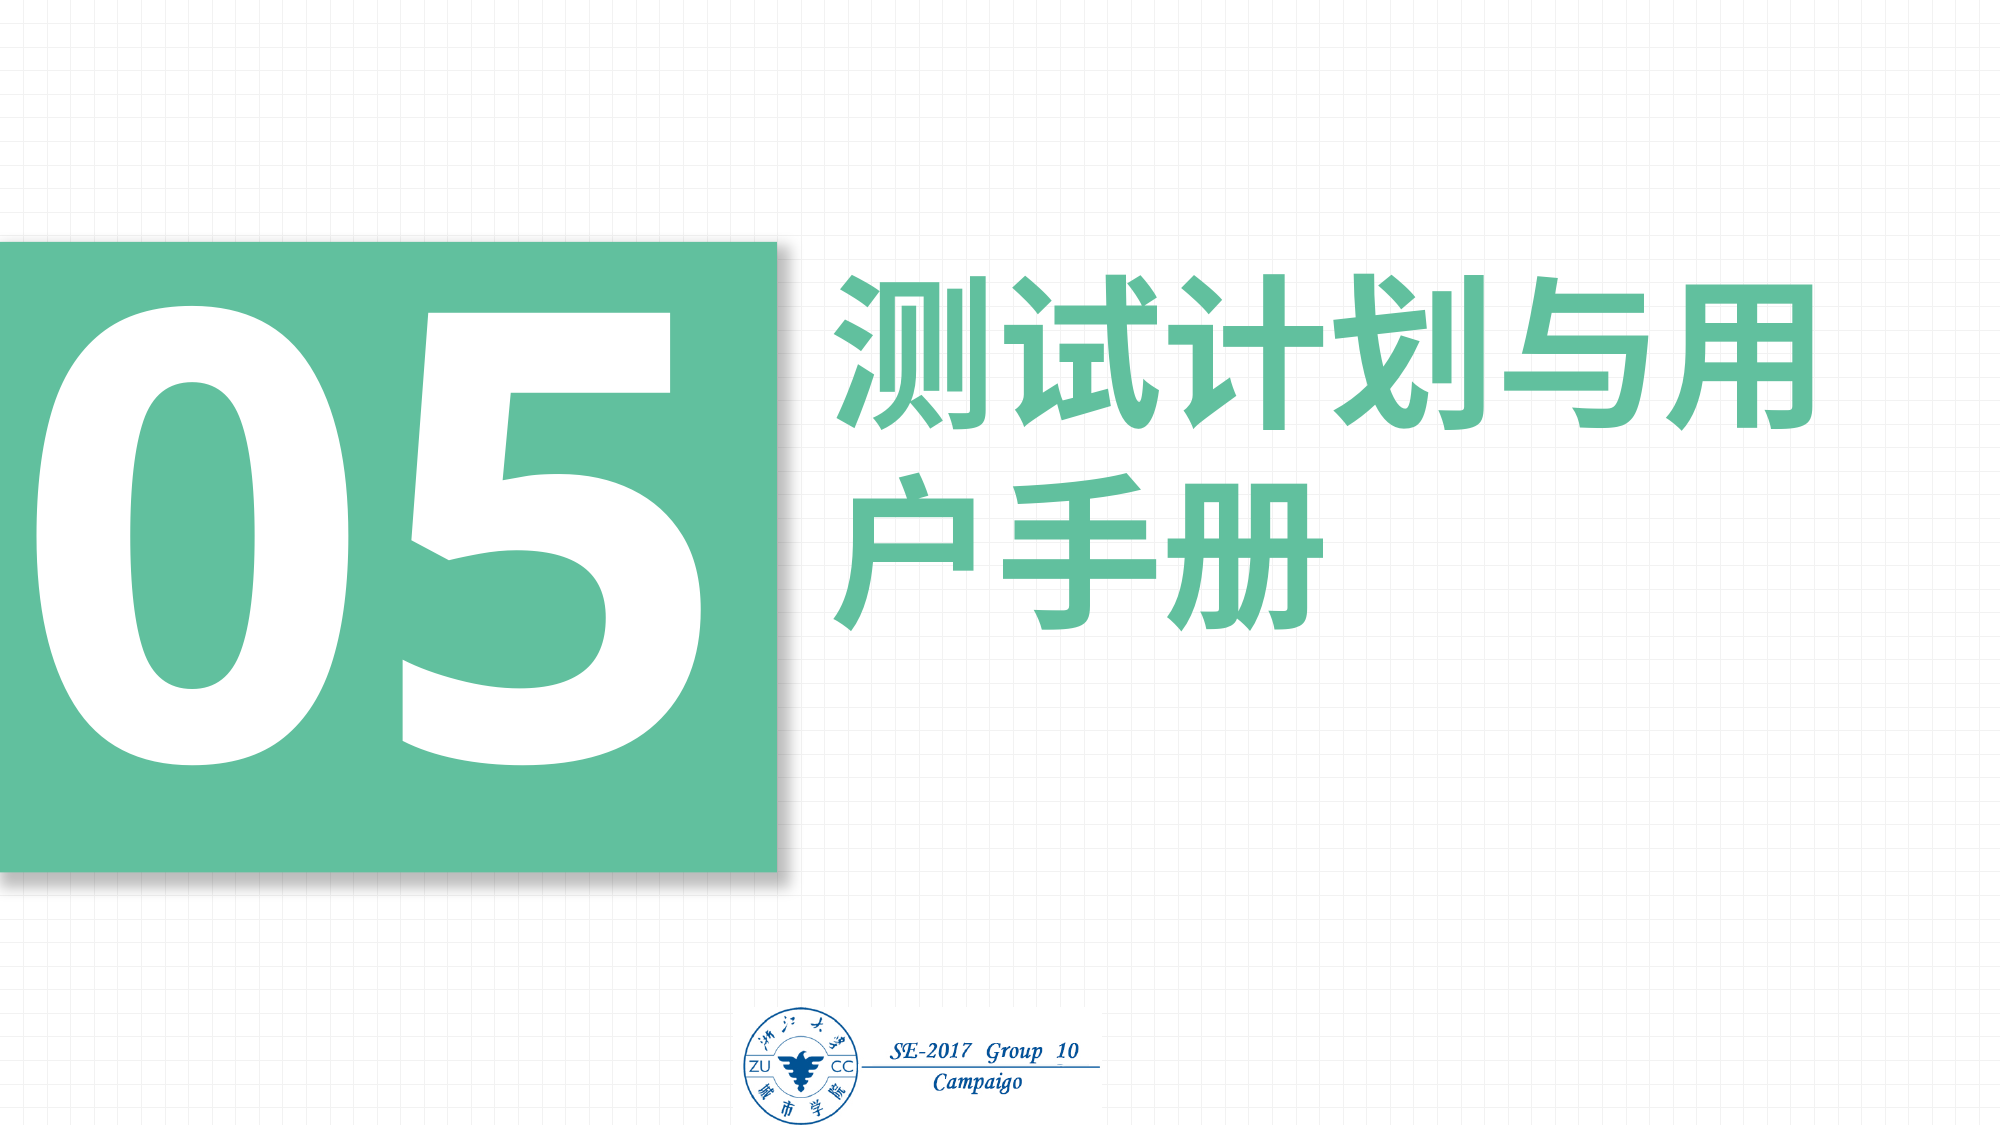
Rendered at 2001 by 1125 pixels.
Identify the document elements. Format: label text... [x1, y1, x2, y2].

list 05 [0, 241, 777, 873]
picture [733, 1007, 1102, 1125]
list 测试计划与用户手册 [814, 241, 1914, 873]
